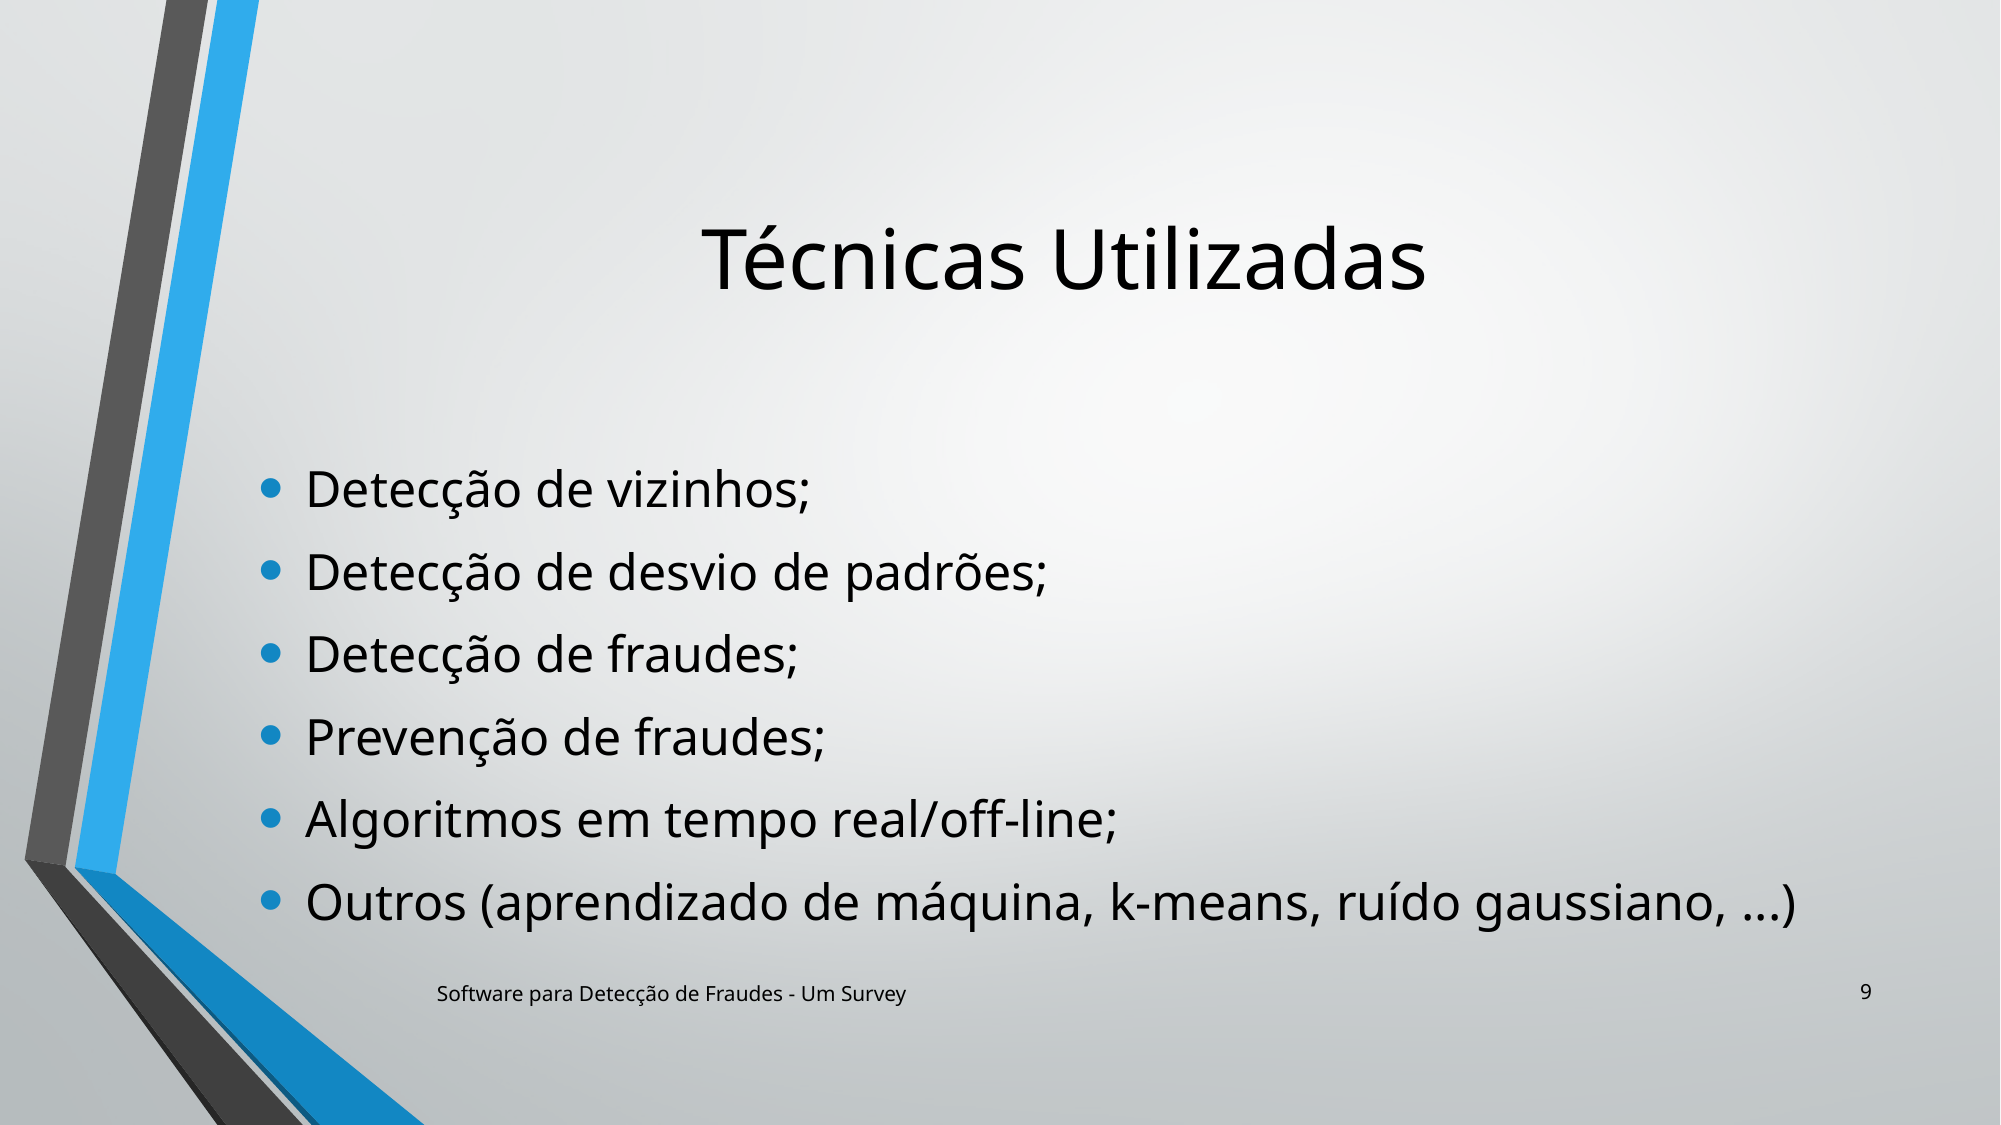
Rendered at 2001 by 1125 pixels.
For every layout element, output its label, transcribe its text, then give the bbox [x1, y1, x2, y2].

title Técnicas Utilizadas [243, 112, 1887, 400]
list Detecção de vizinhos; Detecção de desvio de padrões; Detecção de fraudes; Prevenção de fraudes; Algoritmos em tempo real/off-line; Outros (aprendizado de máquina, k-means, ruído gaussiano, ...) [243, 437, 1887, 950]
slide_number 9 [1796, 962, 1887, 1023]
footer Software para Detecção de Fraudes - Um Survey [421, 965, 1584, 1025]
